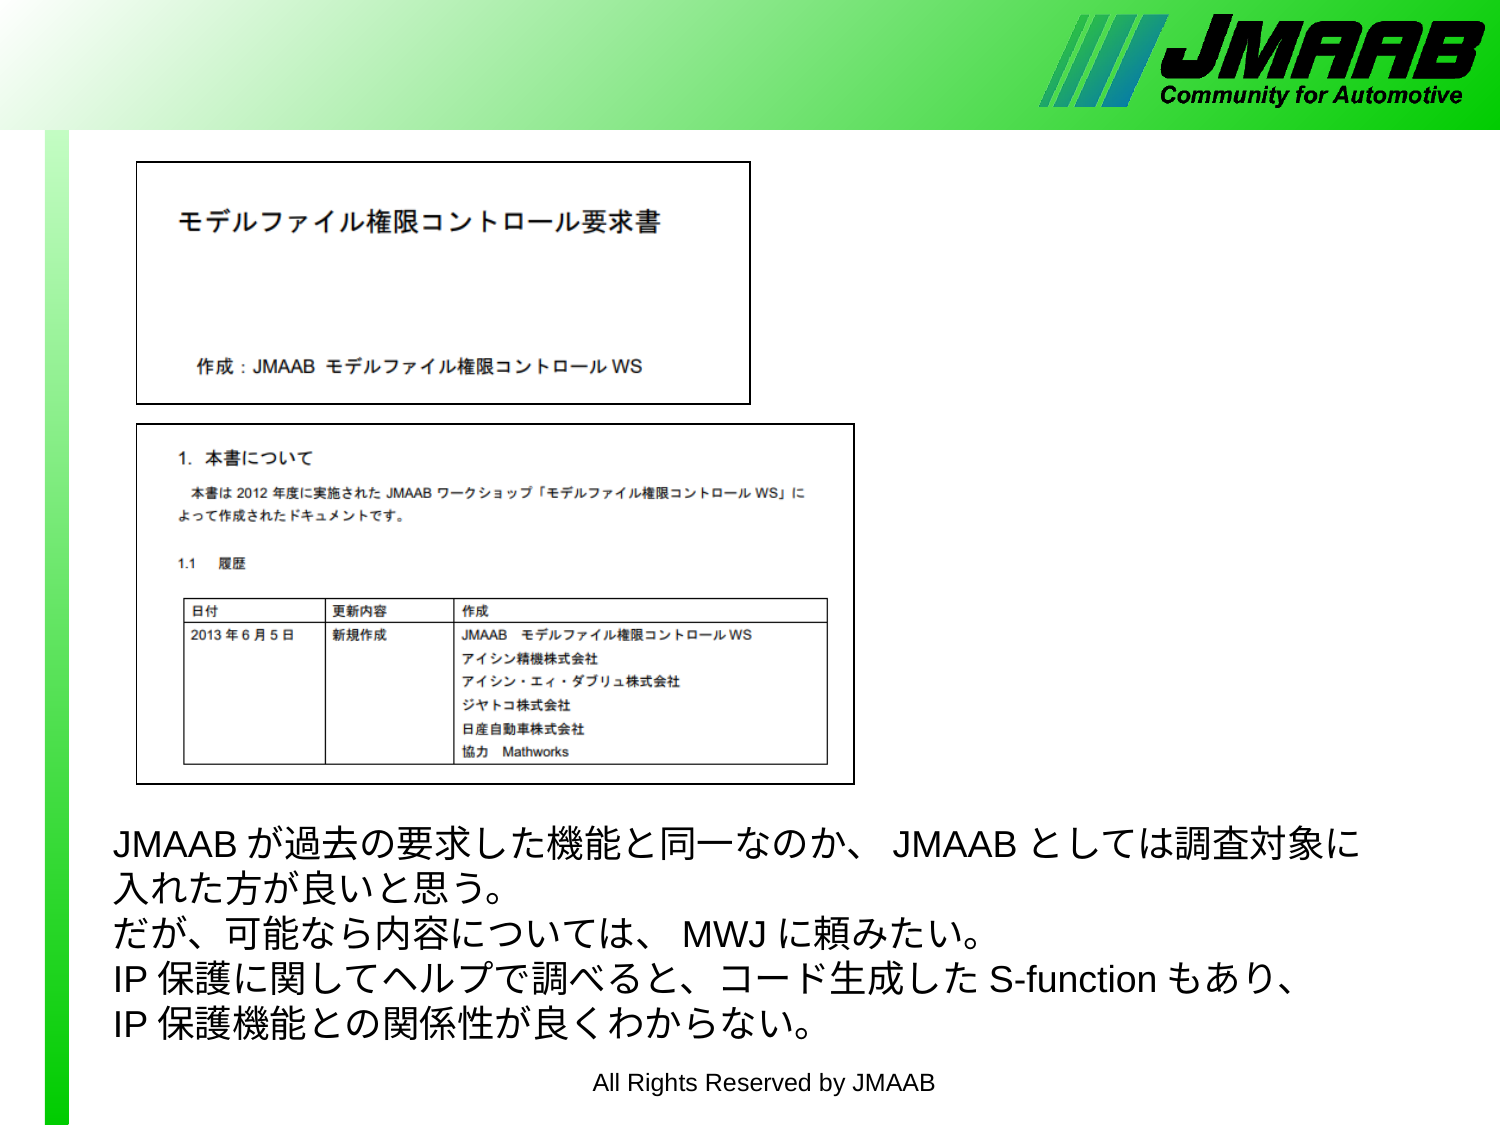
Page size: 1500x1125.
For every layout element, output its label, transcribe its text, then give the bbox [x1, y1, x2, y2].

picture [137, 424, 854, 784]
picture [1036, 11, 1486, 109]
text_box JMAABが過去の要求した機能と同一なのか、JMAABとしては調査対象に 入れた方が良いと思う。 だが、可能なら内容については、MWJに頼みたい。 IP保護に関してヘルプで調べると、コード生成したS-functionもあり、 IP保護機能との関係性が良くわからない。 [98, 812, 1378, 1053]
picture [137, 162, 750, 404]
